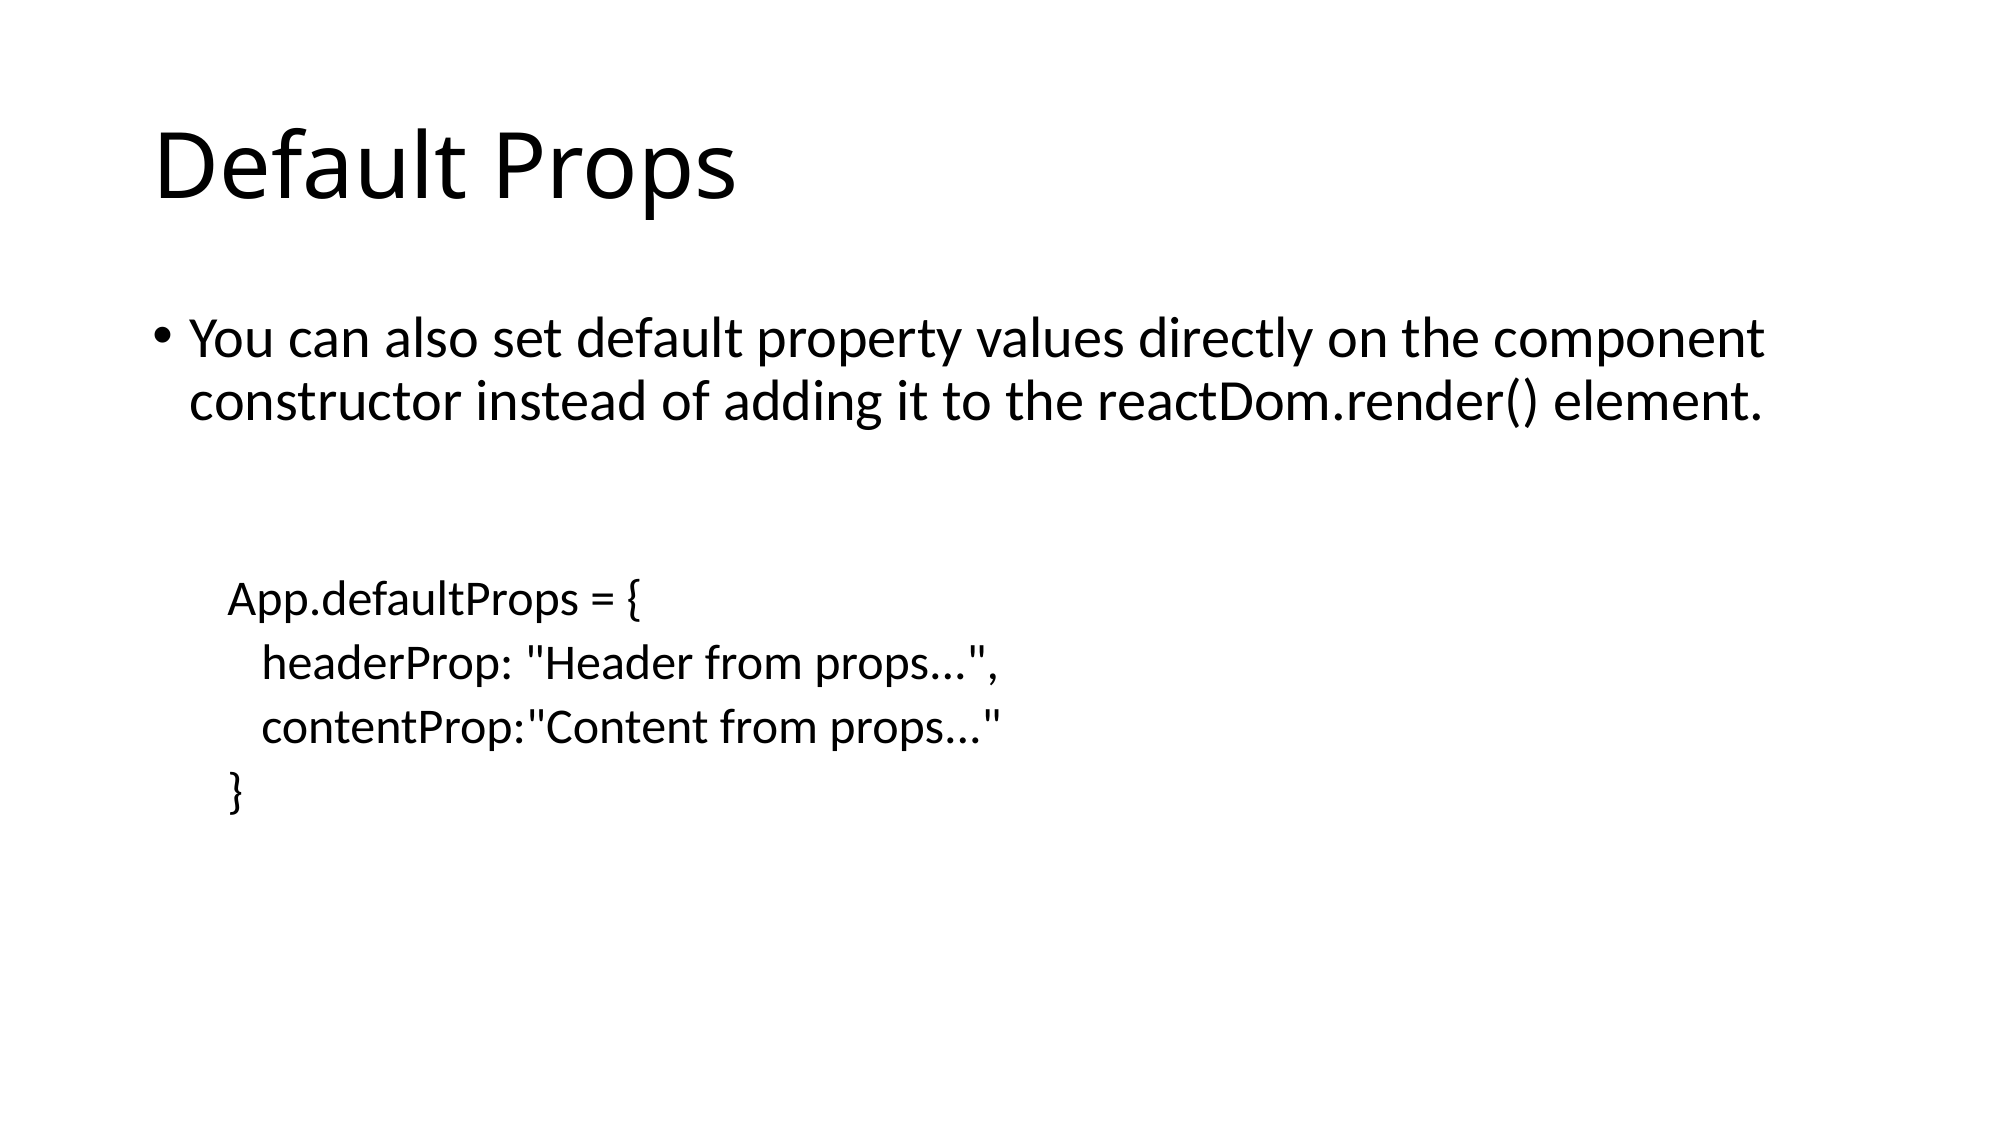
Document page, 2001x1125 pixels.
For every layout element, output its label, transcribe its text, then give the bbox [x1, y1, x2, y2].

title Default Props [137, 59, 1863, 278]
list You can also set default property values directly on the component constructor instead of adding it to the reactDom.render() element. App.defaultProps = { headerProp: "Header from props...", contentProp:"Content from props..." } [137, 299, 1863, 1014]
